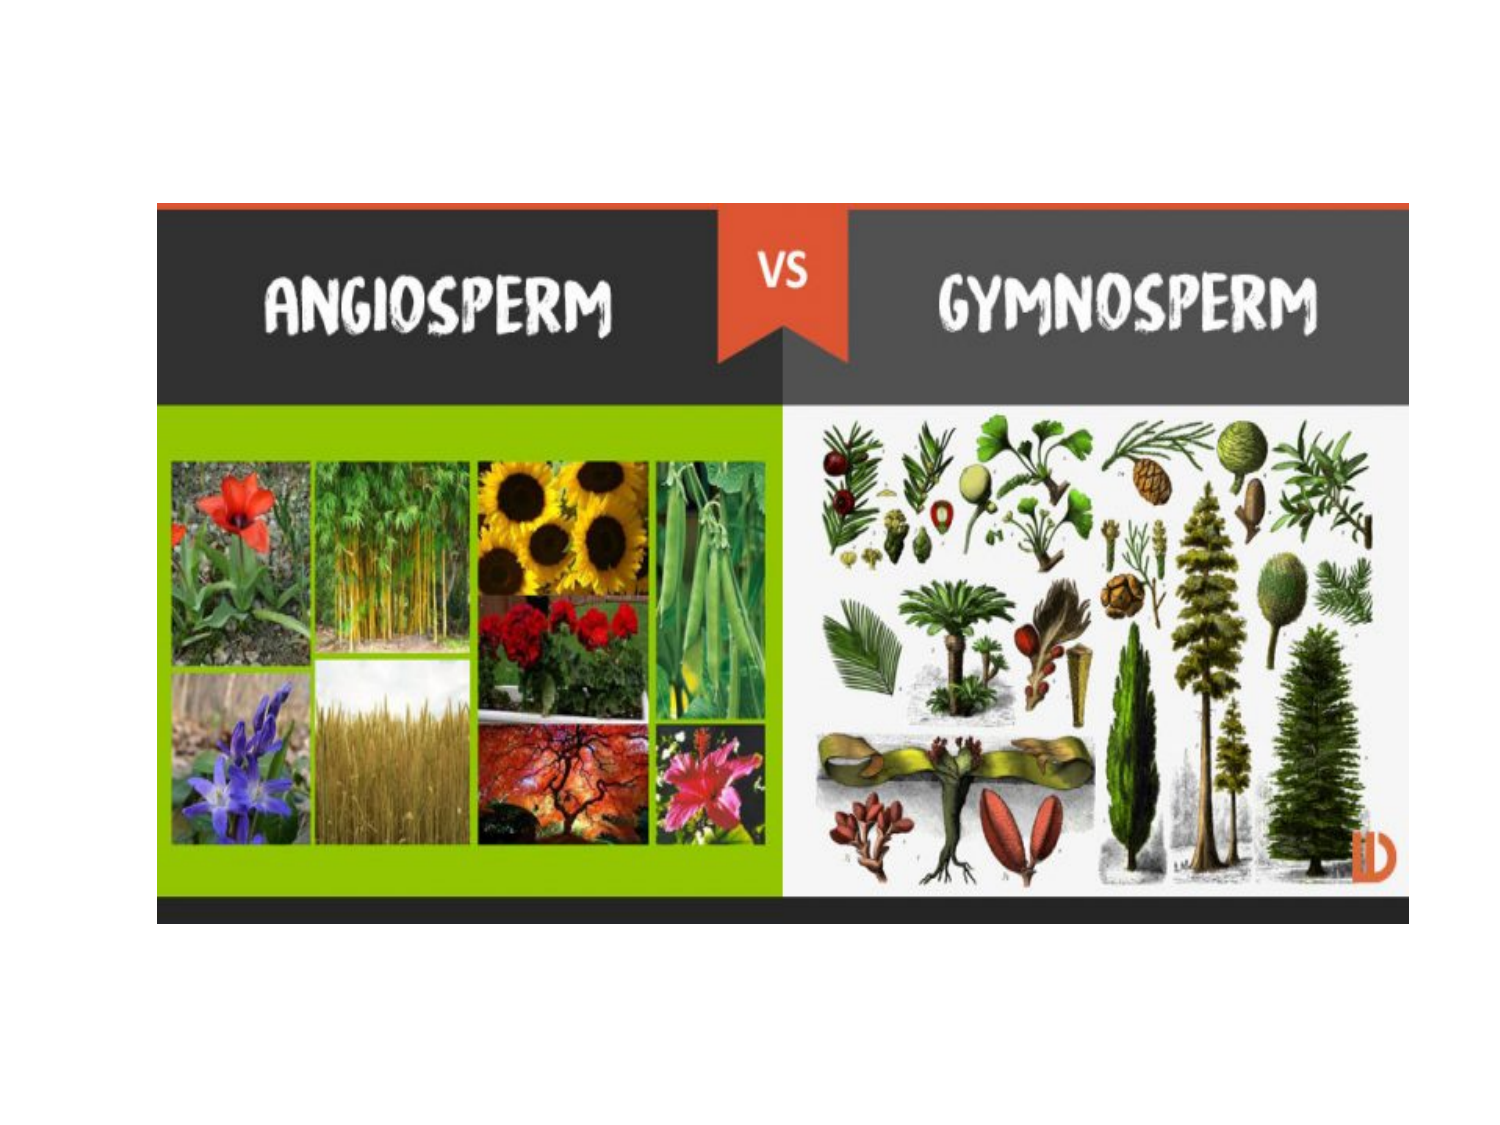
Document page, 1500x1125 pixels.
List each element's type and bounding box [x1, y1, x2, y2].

picture [156, 203, 1409, 924]
